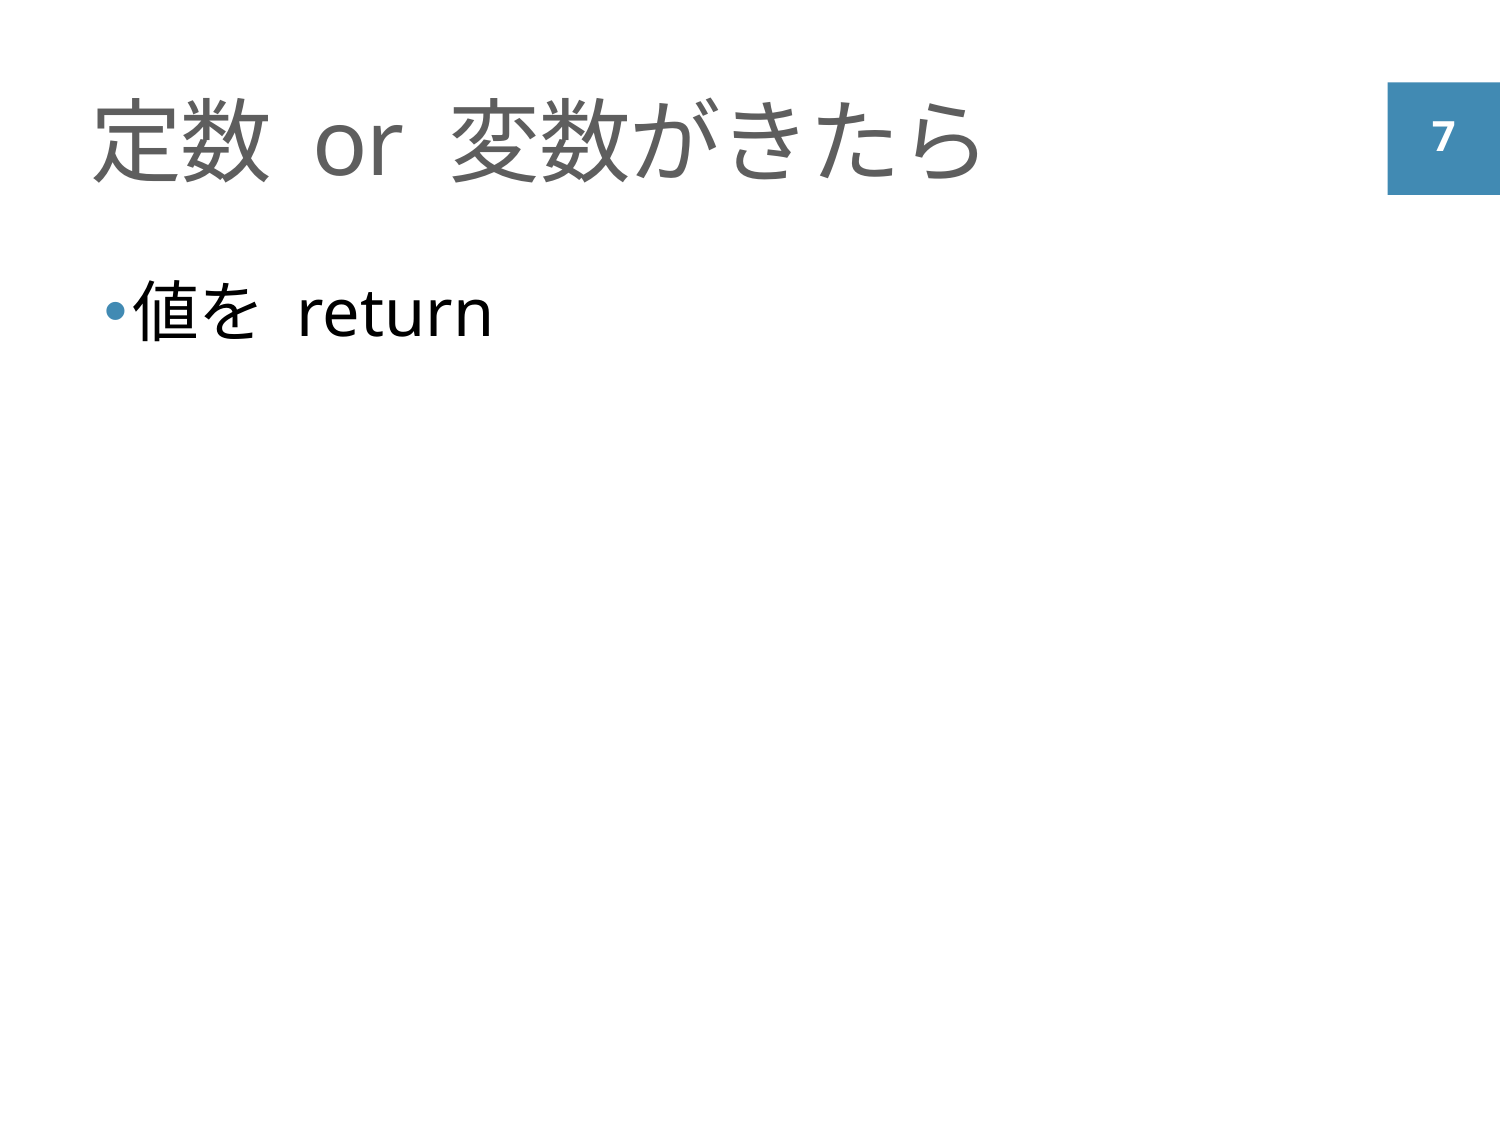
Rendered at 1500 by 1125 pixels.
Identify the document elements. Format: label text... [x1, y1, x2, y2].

title 定数 or 変数がきたら [75, 45, 1469, 233]
list 値を return [75, 262, 1469, 1050]
